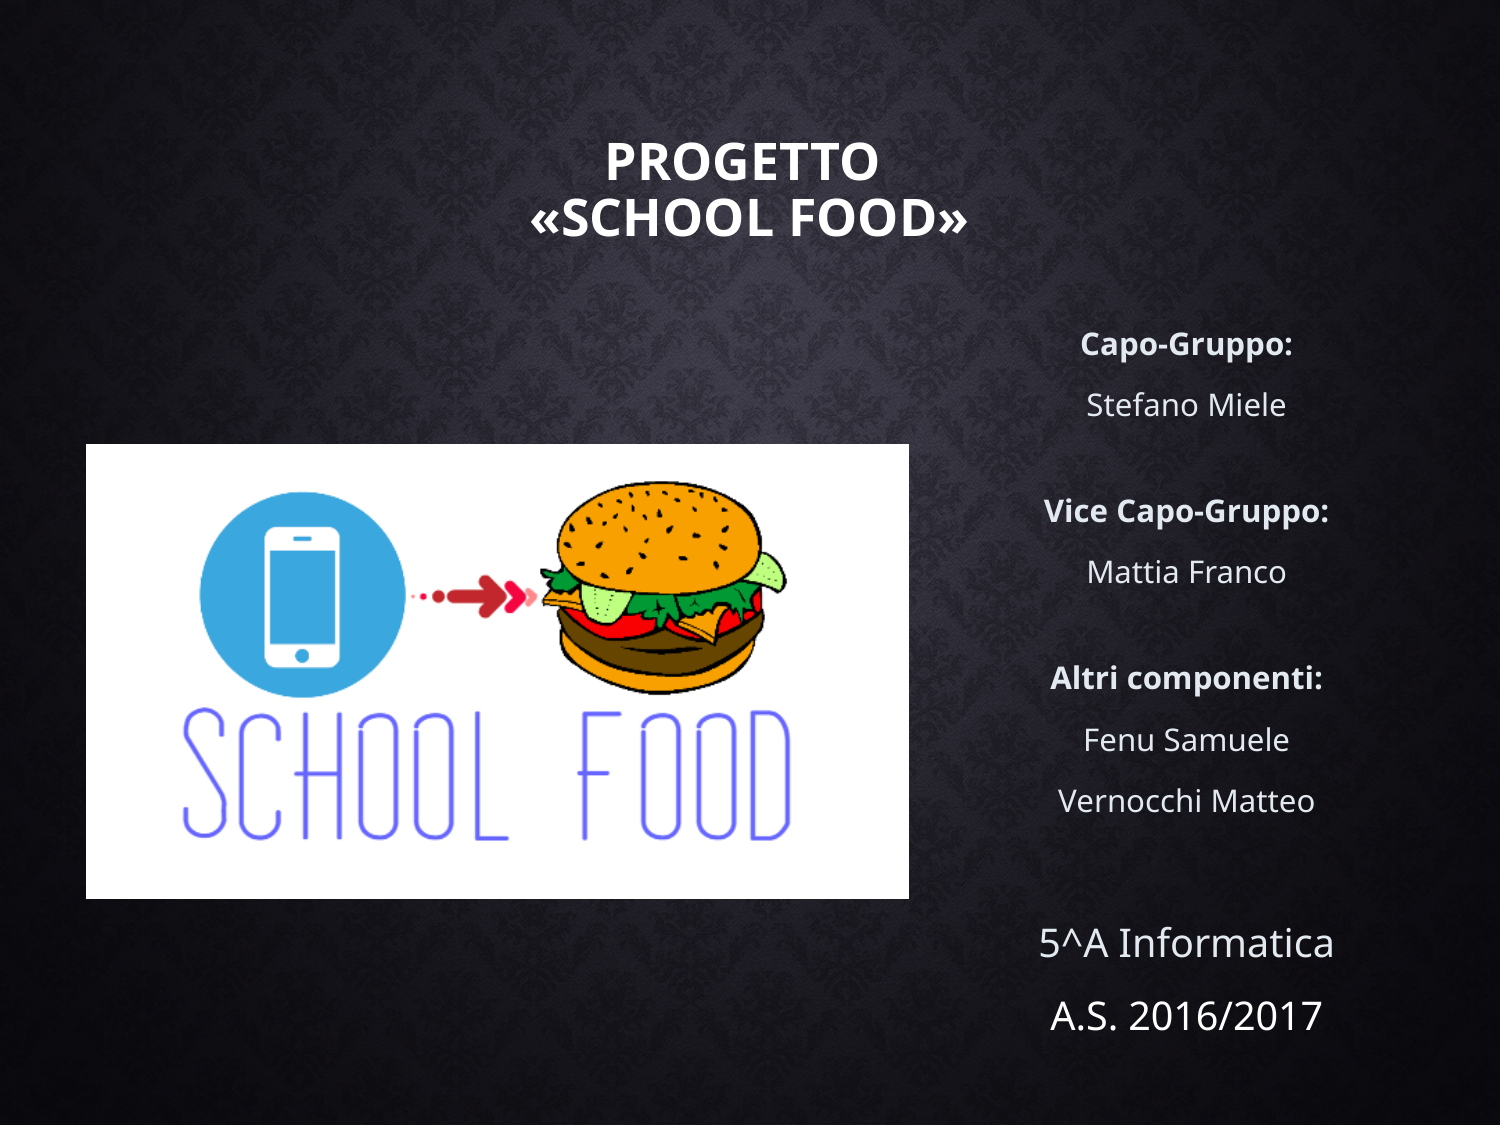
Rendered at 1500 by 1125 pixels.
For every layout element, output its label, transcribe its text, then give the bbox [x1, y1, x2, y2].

subtitle Capo-Gruppo: Stefano Miele Vice Capo-Gruppo: Mattia Franco Altri componenti: Fenu Samuele Vernocchi Matteo 5^A Informatica A.S. 2016/2017 [962, 255, 1412, 1047]
picture [85, 443, 909, 899]
title Progetto «School food» [88, 127, 1412, 256]
